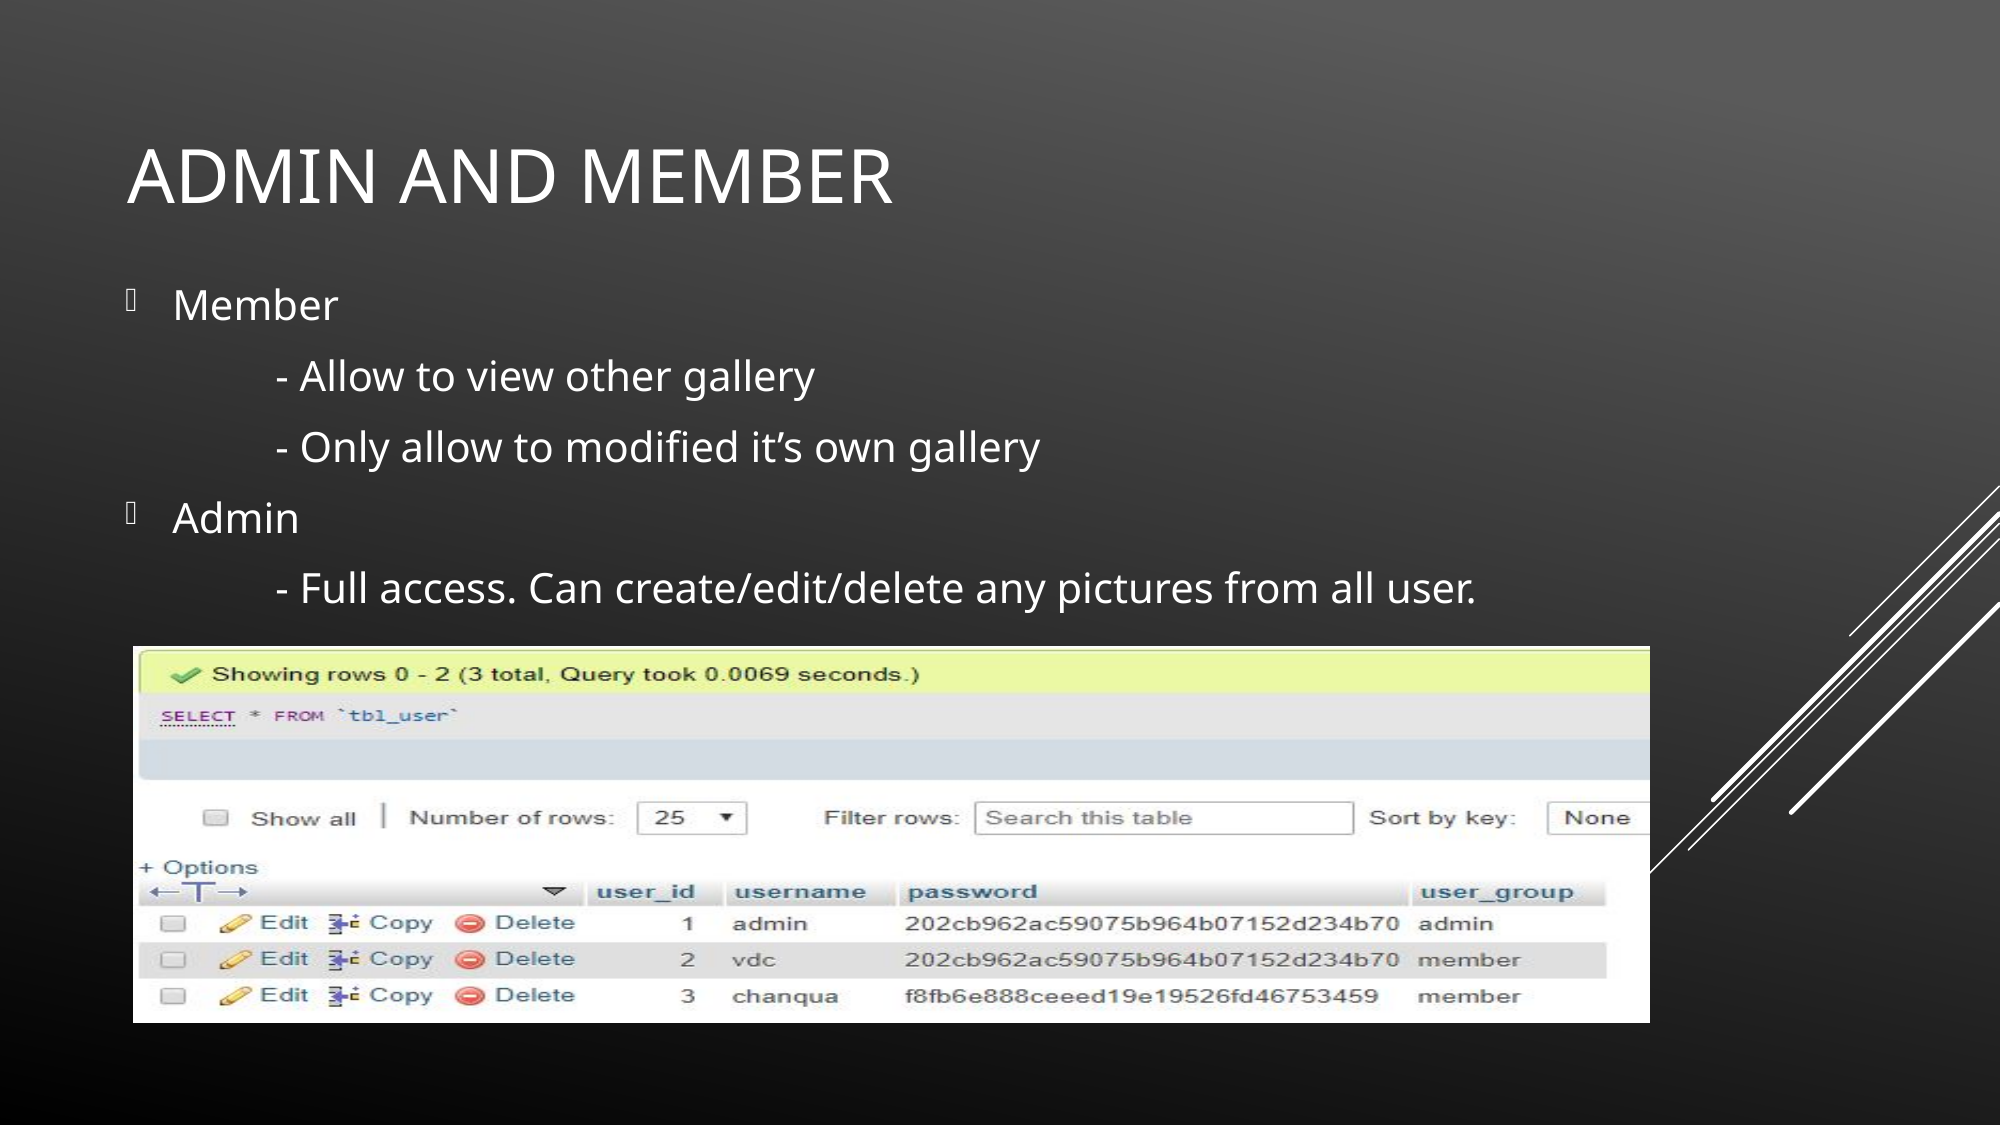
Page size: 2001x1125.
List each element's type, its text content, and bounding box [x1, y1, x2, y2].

title Admin and member [112, 79, 1513, 268]
picture [133, 645, 1650, 1023]
list Member - Allow to view other gallery - Only allow to modified it’s own gallery Admin - Full access. Can create/edit/delete any pictures from all user. [110, 244, 1511, 718]
